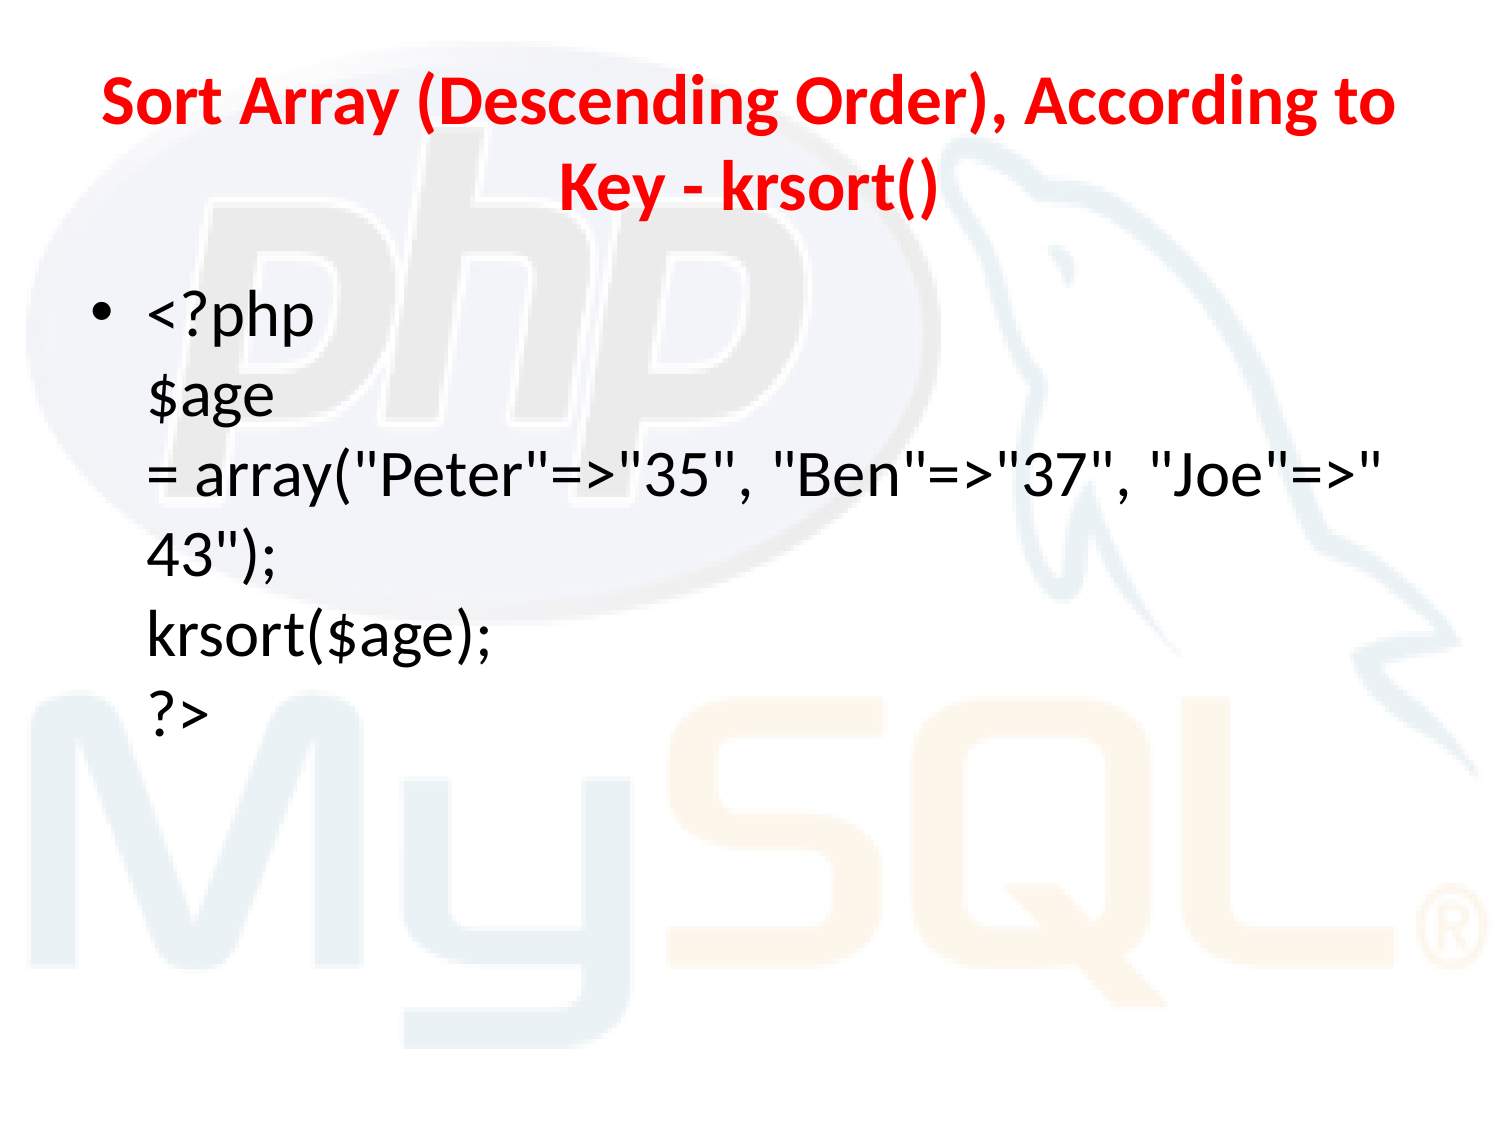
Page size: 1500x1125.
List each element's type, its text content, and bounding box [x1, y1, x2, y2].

list <?php $age = array("Peter"=>"35", "Ben"=>"37", "Joe"=>"43"); krsort($age); ?> [75, 262, 1425, 1005]
title Sort Array (Descending Order), According to Key - krsort() [75, 45, 1425, 233]
